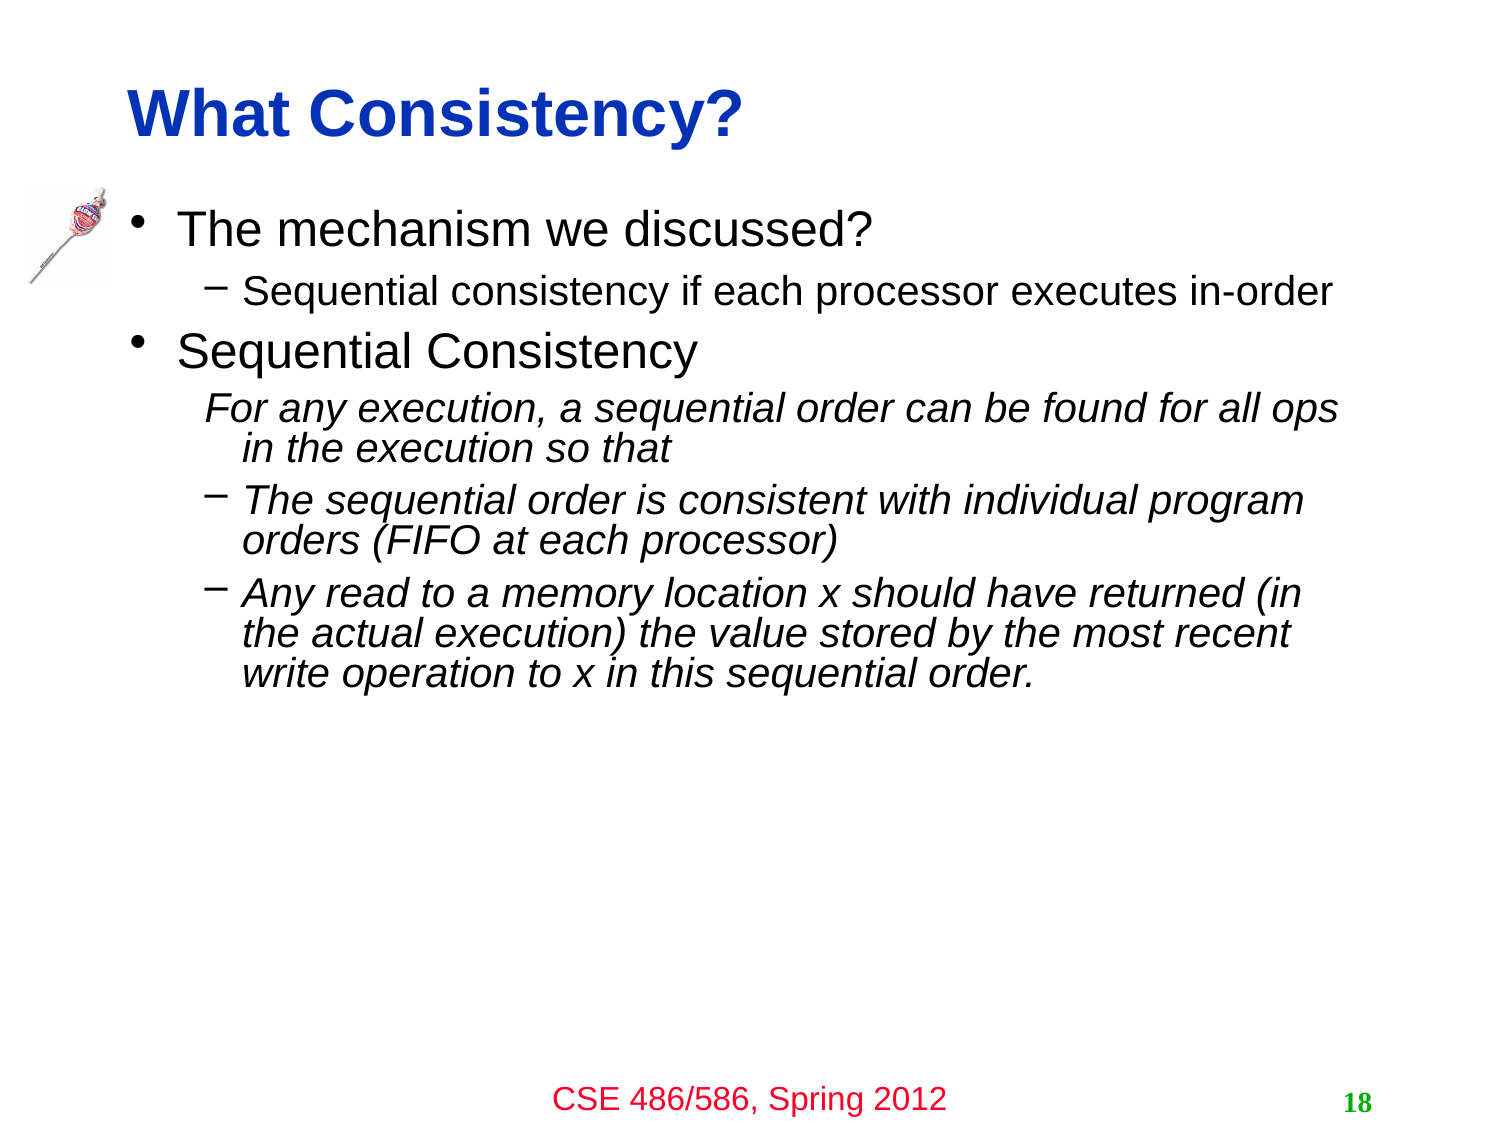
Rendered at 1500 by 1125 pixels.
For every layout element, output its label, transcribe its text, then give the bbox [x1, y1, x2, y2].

slide_number 18 [1074, 1076, 1388, 1125]
picture [24, 187, 111, 285]
list The mechanism we discussed? Sequential consistency if each processor executes in-order Sequential Consistency For any execution, a sequential order can be found for all ops in the execution so that The sequential order is consistent with individual program orders (FIFO at each processor) Any read to a memory location x should have returned (in the actual execution) the value stored by the most recent write operation to x in this sequential order. [114, 195, 1376, 1005]
title What Consistency? [112, 53, 1310, 176]
